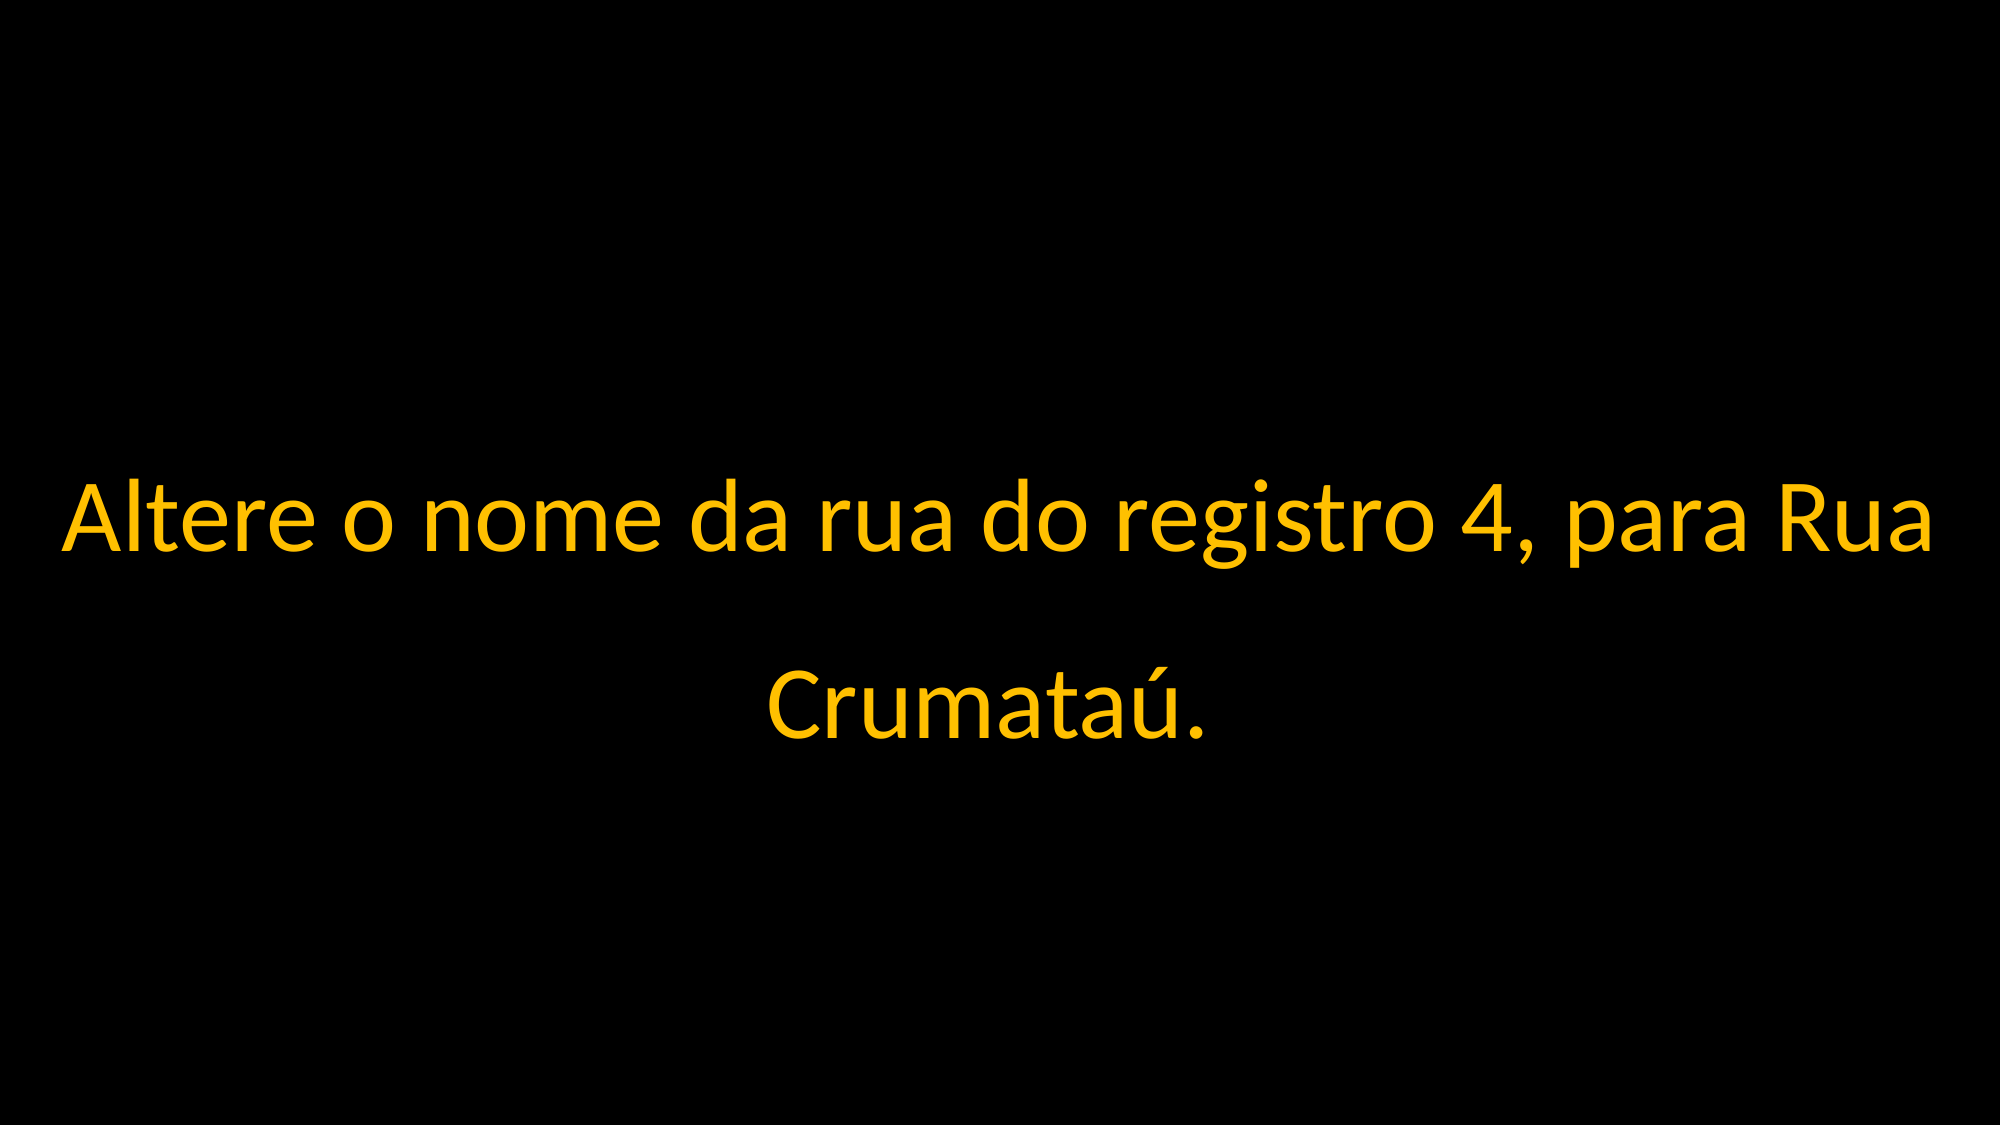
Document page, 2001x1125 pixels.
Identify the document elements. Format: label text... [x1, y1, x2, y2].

text_box Altere o nome da rua do registro 4, para Rua Crumataú. [18, 377, 1982, 768]
